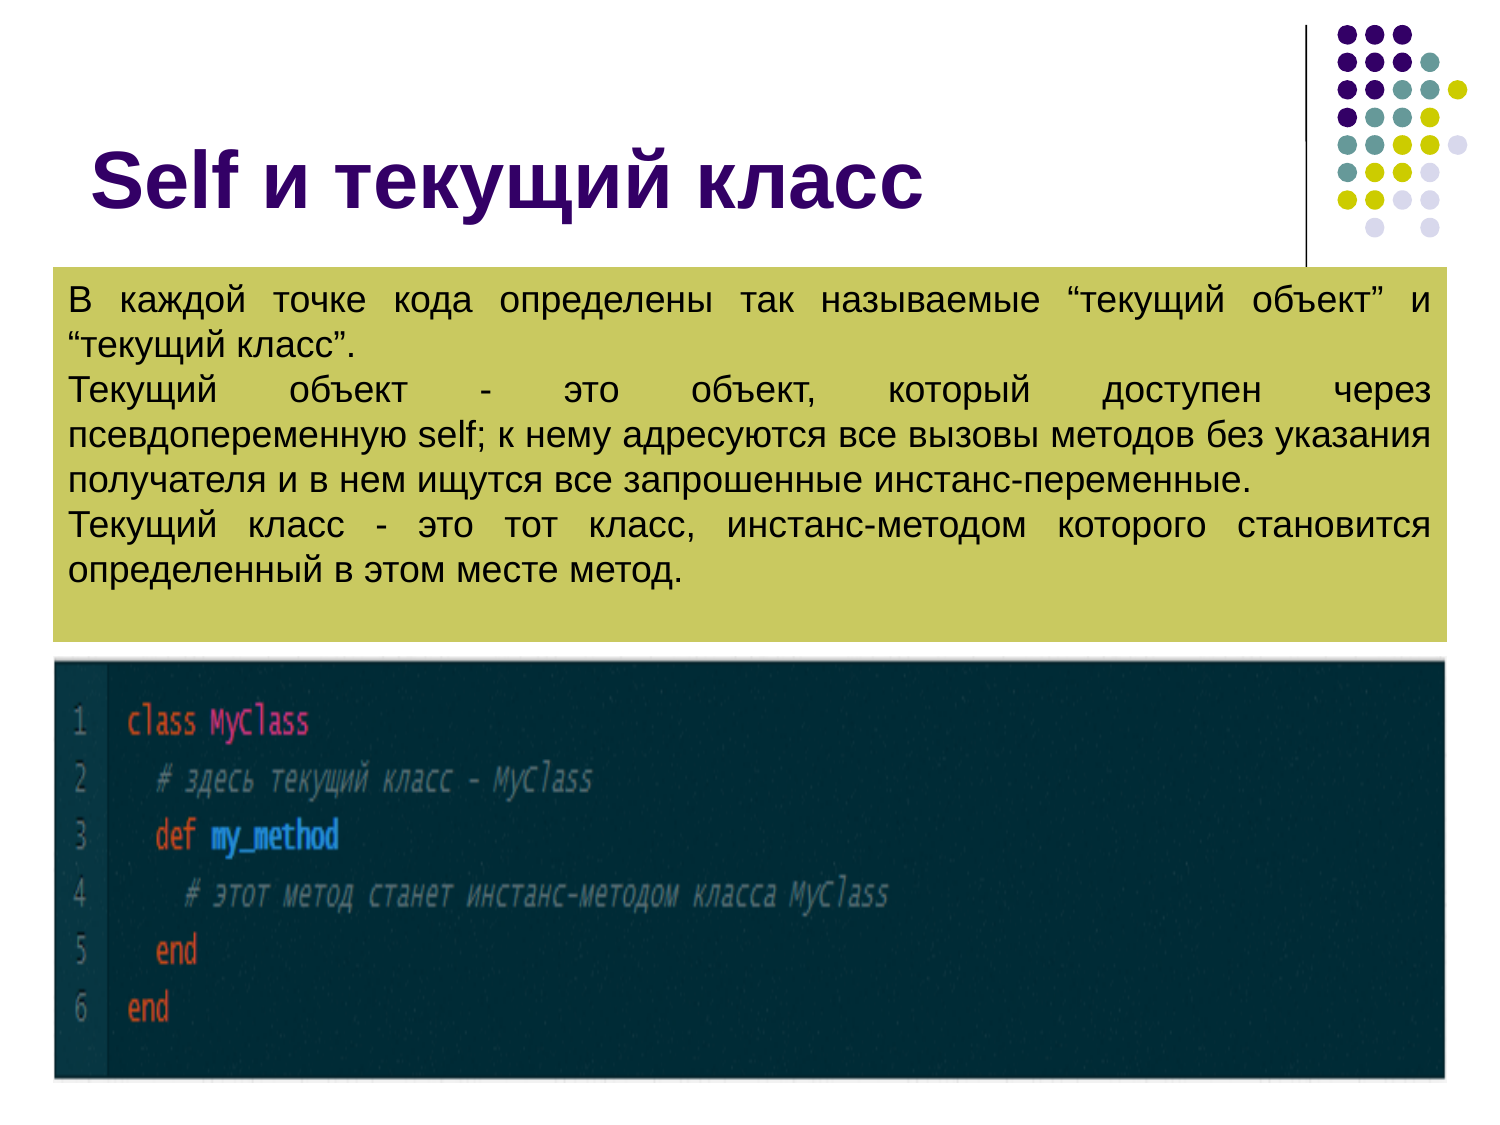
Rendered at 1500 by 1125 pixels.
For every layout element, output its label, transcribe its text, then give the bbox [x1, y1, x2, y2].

picture [52, 656, 1448, 1083]
title Self и текущий класс [75, 20, 1313, 233]
text_box В каждой точке кода определены так называемые “текущий объект” и “текущий класс”. Текущий объект - это объект, который доступен через псевдопеременную self; к нему адресуются все вызовы методов без указания получателя и в нем ищутся все запрошенные инстанс-переменные. Текущий класс - это тот класс, инстанс-методом которого становится определенный в этом месте метод. [53, 267, 1447, 642]
